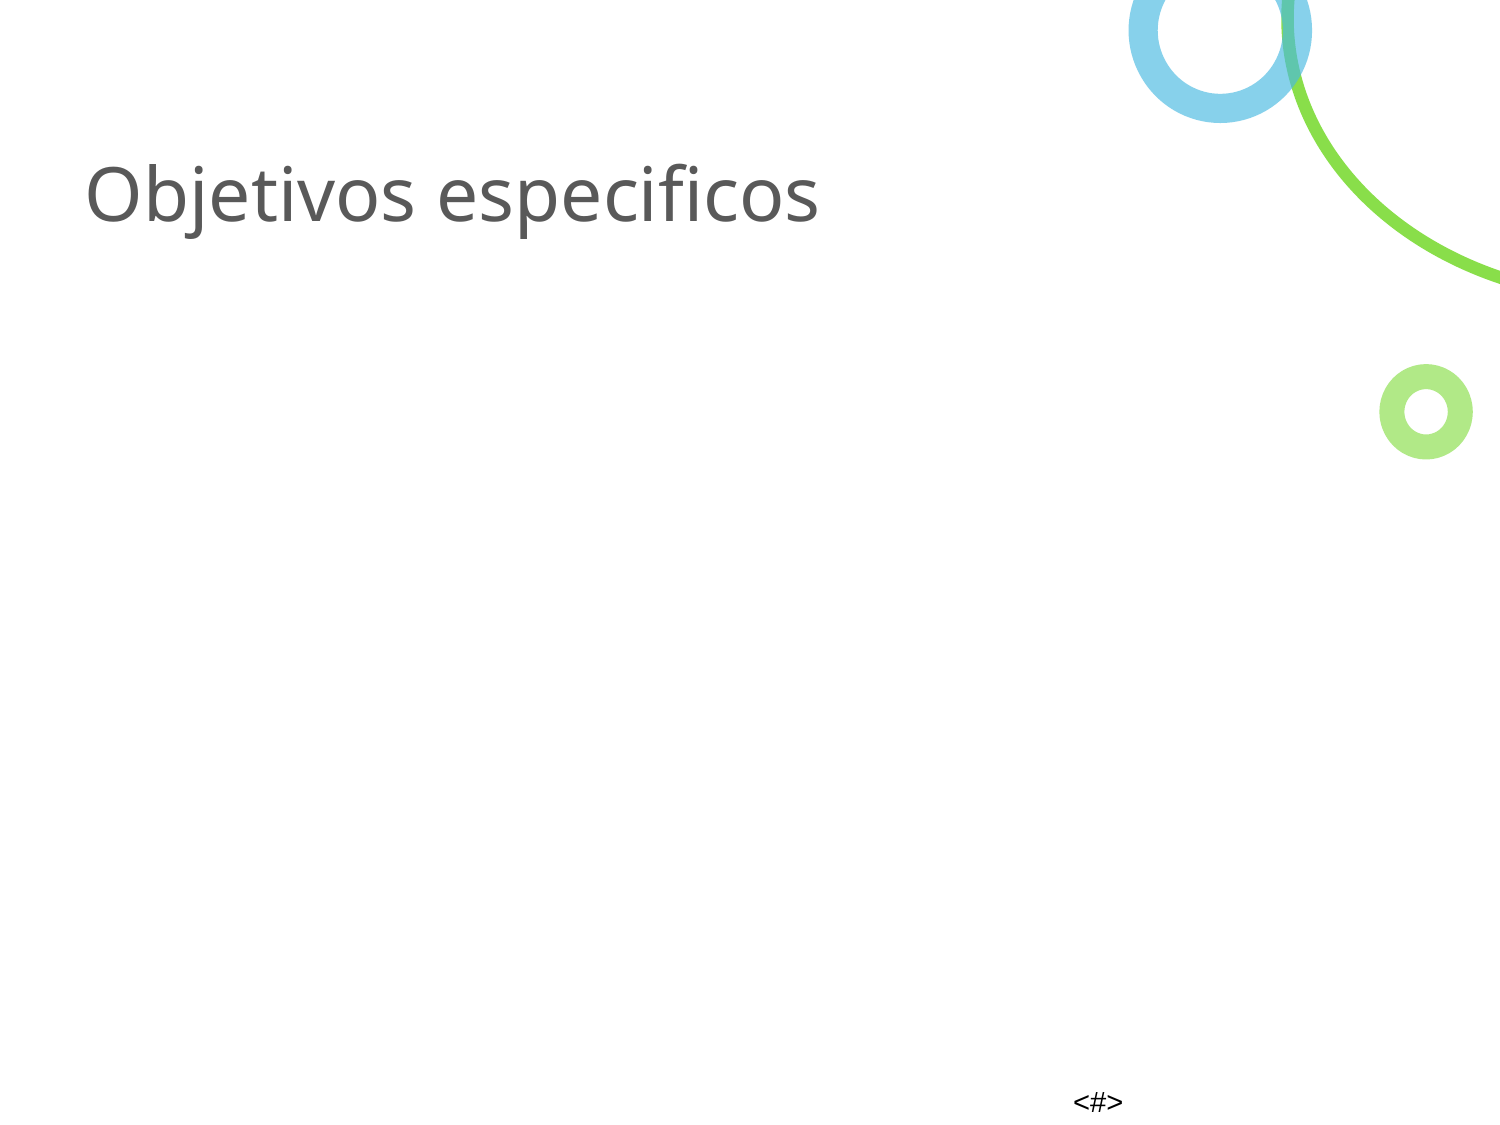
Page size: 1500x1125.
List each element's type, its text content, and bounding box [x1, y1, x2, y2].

slide_number <#> [1058, 1075, 1409, 1116]
title Objetivos especificos [70, 131, 1181, 373]
